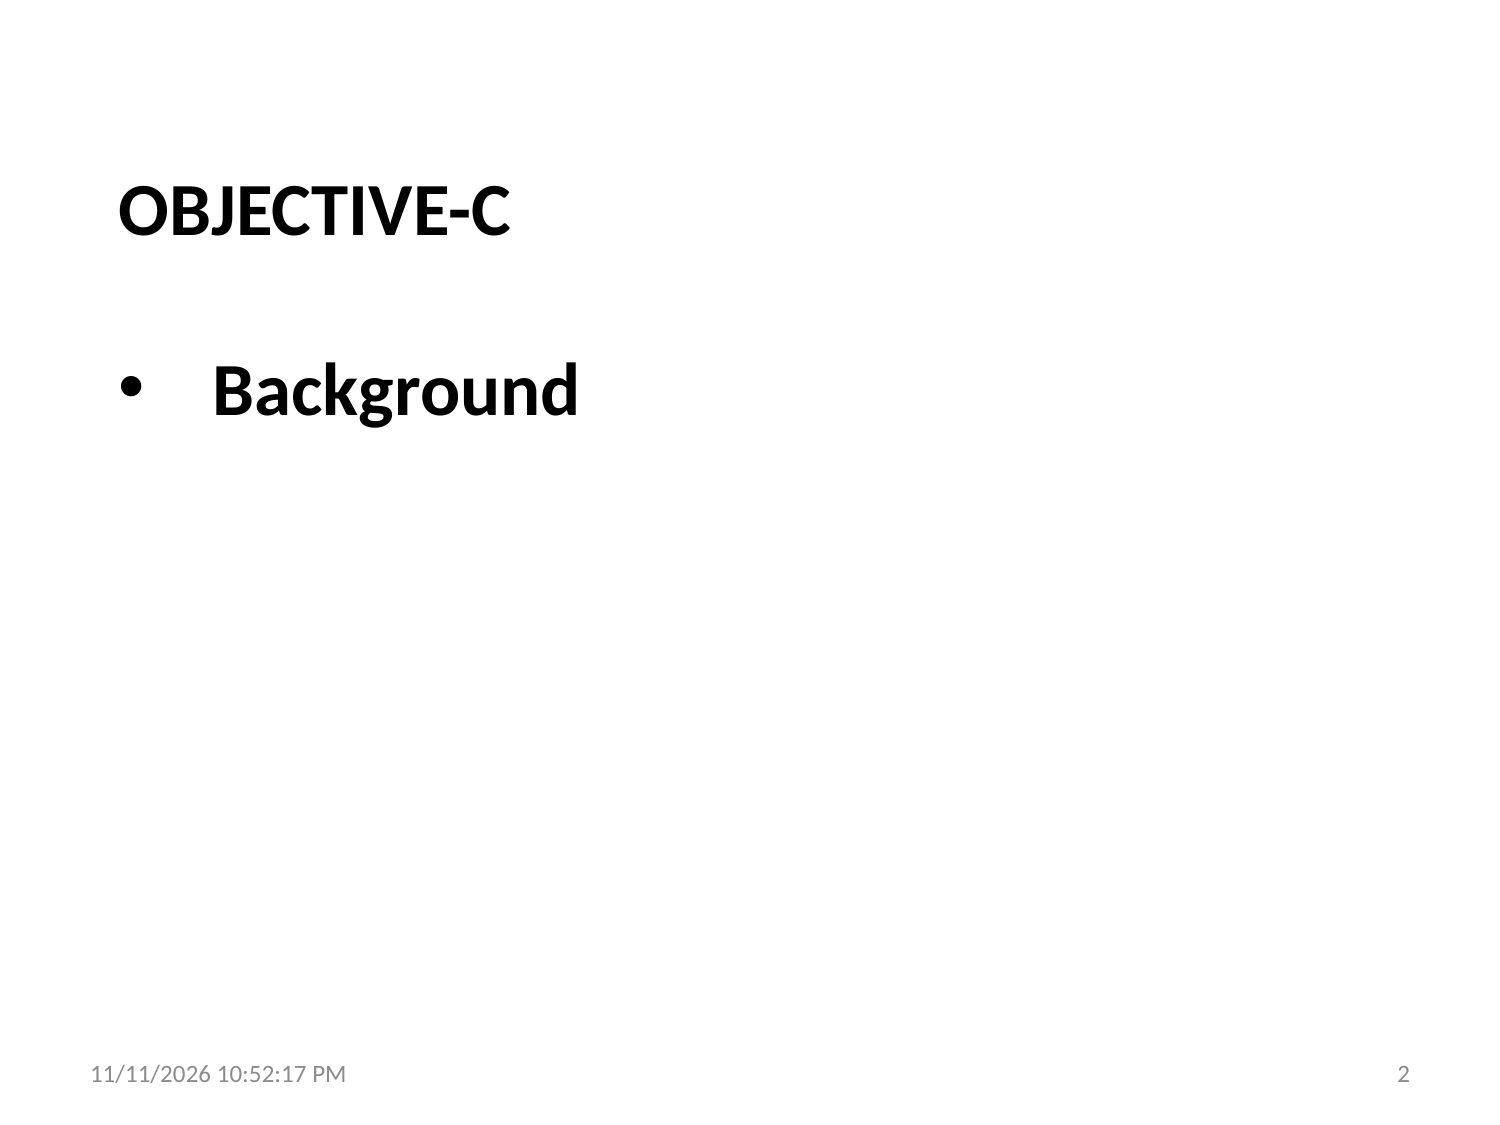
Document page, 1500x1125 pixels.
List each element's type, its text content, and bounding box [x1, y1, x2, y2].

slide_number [75, 1042, 425, 1103]
slide_number 2 [1074, 1042, 1425, 1103]
text_box OBJECTIVE-C Background [104, 153, 1425, 439]
